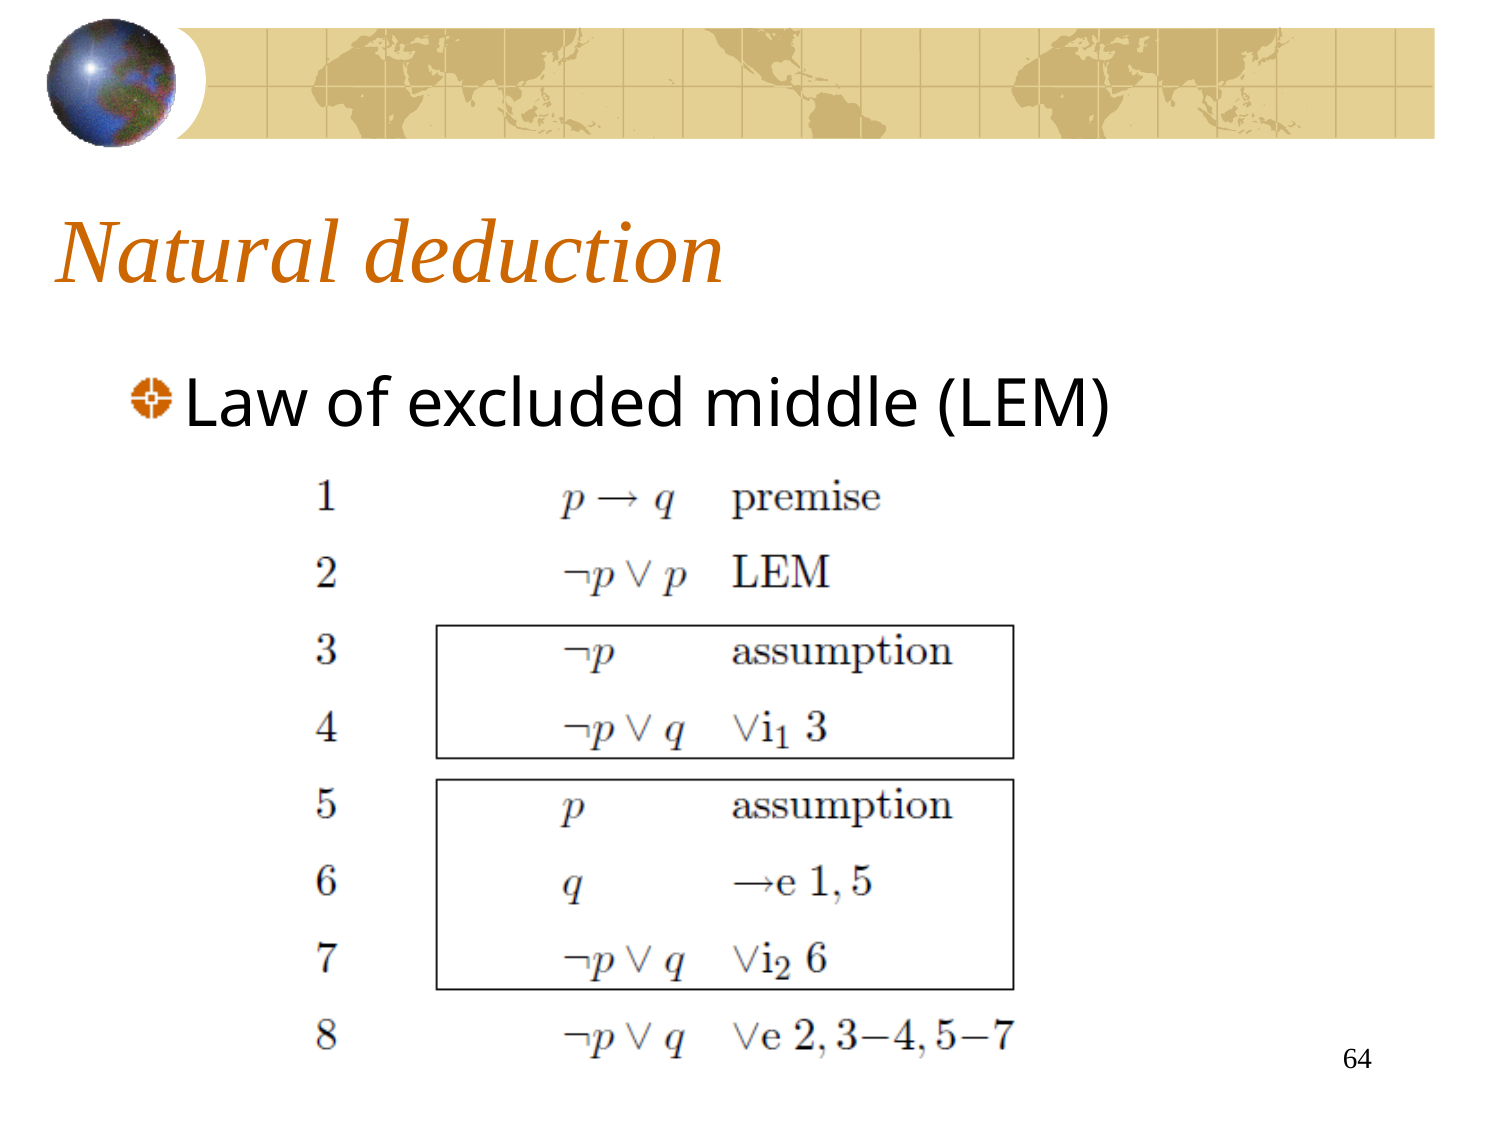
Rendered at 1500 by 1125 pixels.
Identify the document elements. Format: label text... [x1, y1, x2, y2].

picture [42, 14, 190, 151]
slide_number 64 [1148, 1032, 1388, 1108]
picture [274, 437, 1149, 1101]
list Law of excluded middle (LEM) [112, 352, 1388, 1028]
title Natural deduction [40, 152, 1316, 341]
picture [127, 376, 175, 424]
